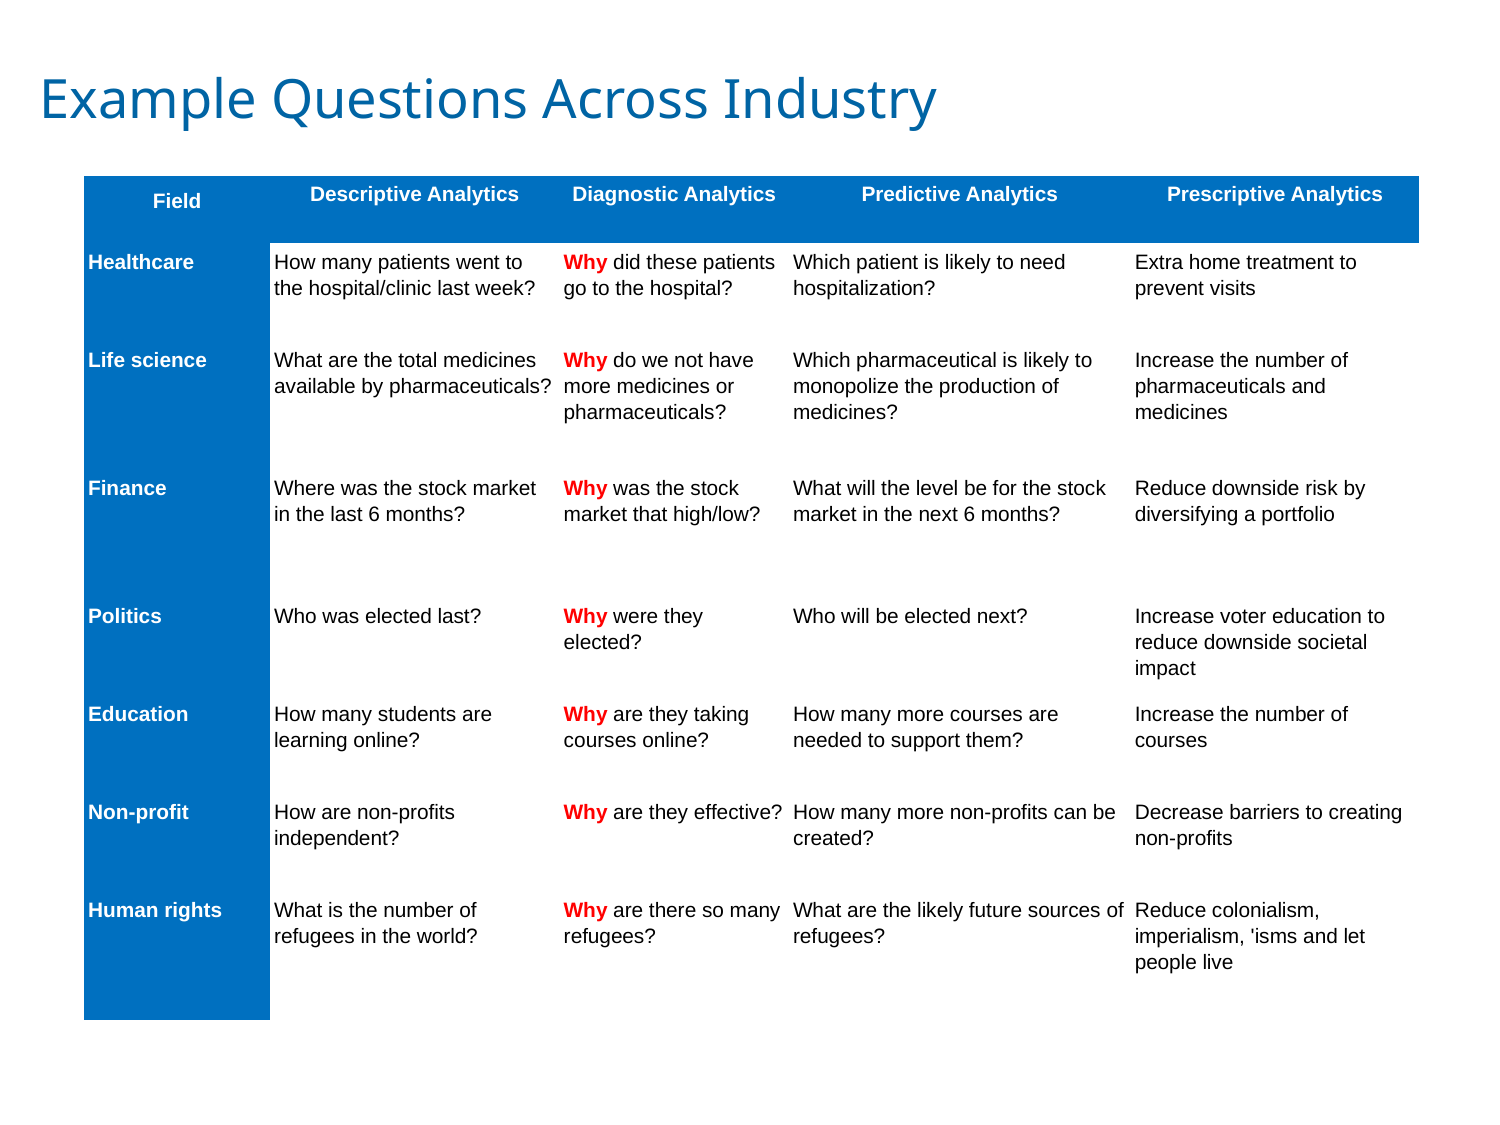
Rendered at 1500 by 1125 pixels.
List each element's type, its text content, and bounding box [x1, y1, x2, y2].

table_header Field [84, 176, 270, 243]
table_cell Why are there so many refugees? [560, 892, 789, 1020]
table_cell What are the total medicines available by pharmaceuticals? [270, 342, 560, 470]
table_cell Healthcare [84, 243, 270, 342]
table_cell How many more courses are needed to support them? [789, 696, 1131, 794]
table_cell Reduce downside risk by diversifying a portfolio [1131, 470, 1419, 598]
table_header Diagnostic Analytics [560, 176, 789, 243]
table_cell How many students are learning online? [270, 696, 560, 794]
table_cell What will the level be for the stock market in the next 6 months? [789, 470, 1131, 598]
table_cell Reduce colonialism, imperialism, 'isms and let people live [1131, 892, 1419, 1020]
table_cell Who was elected last? [270, 598, 560, 696]
table_header Descriptive Analytics [270, 176, 560, 243]
table_cell Why are they taking courses online? [560, 696, 789, 794]
table_cell Education [84, 696, 270, 794]
table_cell Why was the stock market that high/low? [560, 470, 789, 598]
table_cell How many more non-profits can be created? [789, 794, 1131, 892]
table_cell Why are they effective? [560, 794, 789, 892]
table_cell Why did these patients go to the hospital? [560, 243, 789, 342]
table_cell Decrease barriers to creating non-profits [1131, 794, 1419, 892]
table_cell What is the number of refugees in the world? [270, 892, 560, 1020]
table_cell Increase the number of courses [1131, 696, 1419, 794]
table_cell Increase the number of pharmaceuticals and medicines [1131, 342, 1419, 470]
table_cell Politics [84, 598, 270, 696]
table_cell Non-profit [84, 794, 270, 892]
table_cell Which patient is likely to need hospitalization? [789, 243, 1131, 342]
title Example Questions Across Industry [24, 56, 1496, 145]
table_cell Life science [84, 342, 270, 470]
table_header Prescriptive Analytics [1131, 176, 1419, 243]
table_cell How many patients went to the hospital/clinic last week? [270, 243, 560, 342]
table_cell Why were they elected? [560, 598, 789, 696]
table_cell Who will be elected next? [789, 598, 1131, 696]
table_cell Finance [84, 470, 270, 598]
table_cell How are non-profits independent? [270, 794, 560, 892]
table_cell What are the likely future sources of refugees? [789, 892, 1131, 1020]
table_cell Human rights [84, 892, 270, 1020]
table_cell Where was the stock market in the last 6 months? [270, 470, 560, 598]
table_header Predictive Analytics [789, 176, 1131, 243]
table_cell Which pharmaceutical is likely to monopolize the production of medicines? [789, 342, 1131, 470]
table_cell Why do we not have more medicines or pharmaceuticals? [560, 342, 789, 470]
table_cell Increase voter education to reduce downside societal impact [1131, 598, 1419, 696]
table_cell Extra home treatment to prevent visits [1131, 243, 1419, 342]
